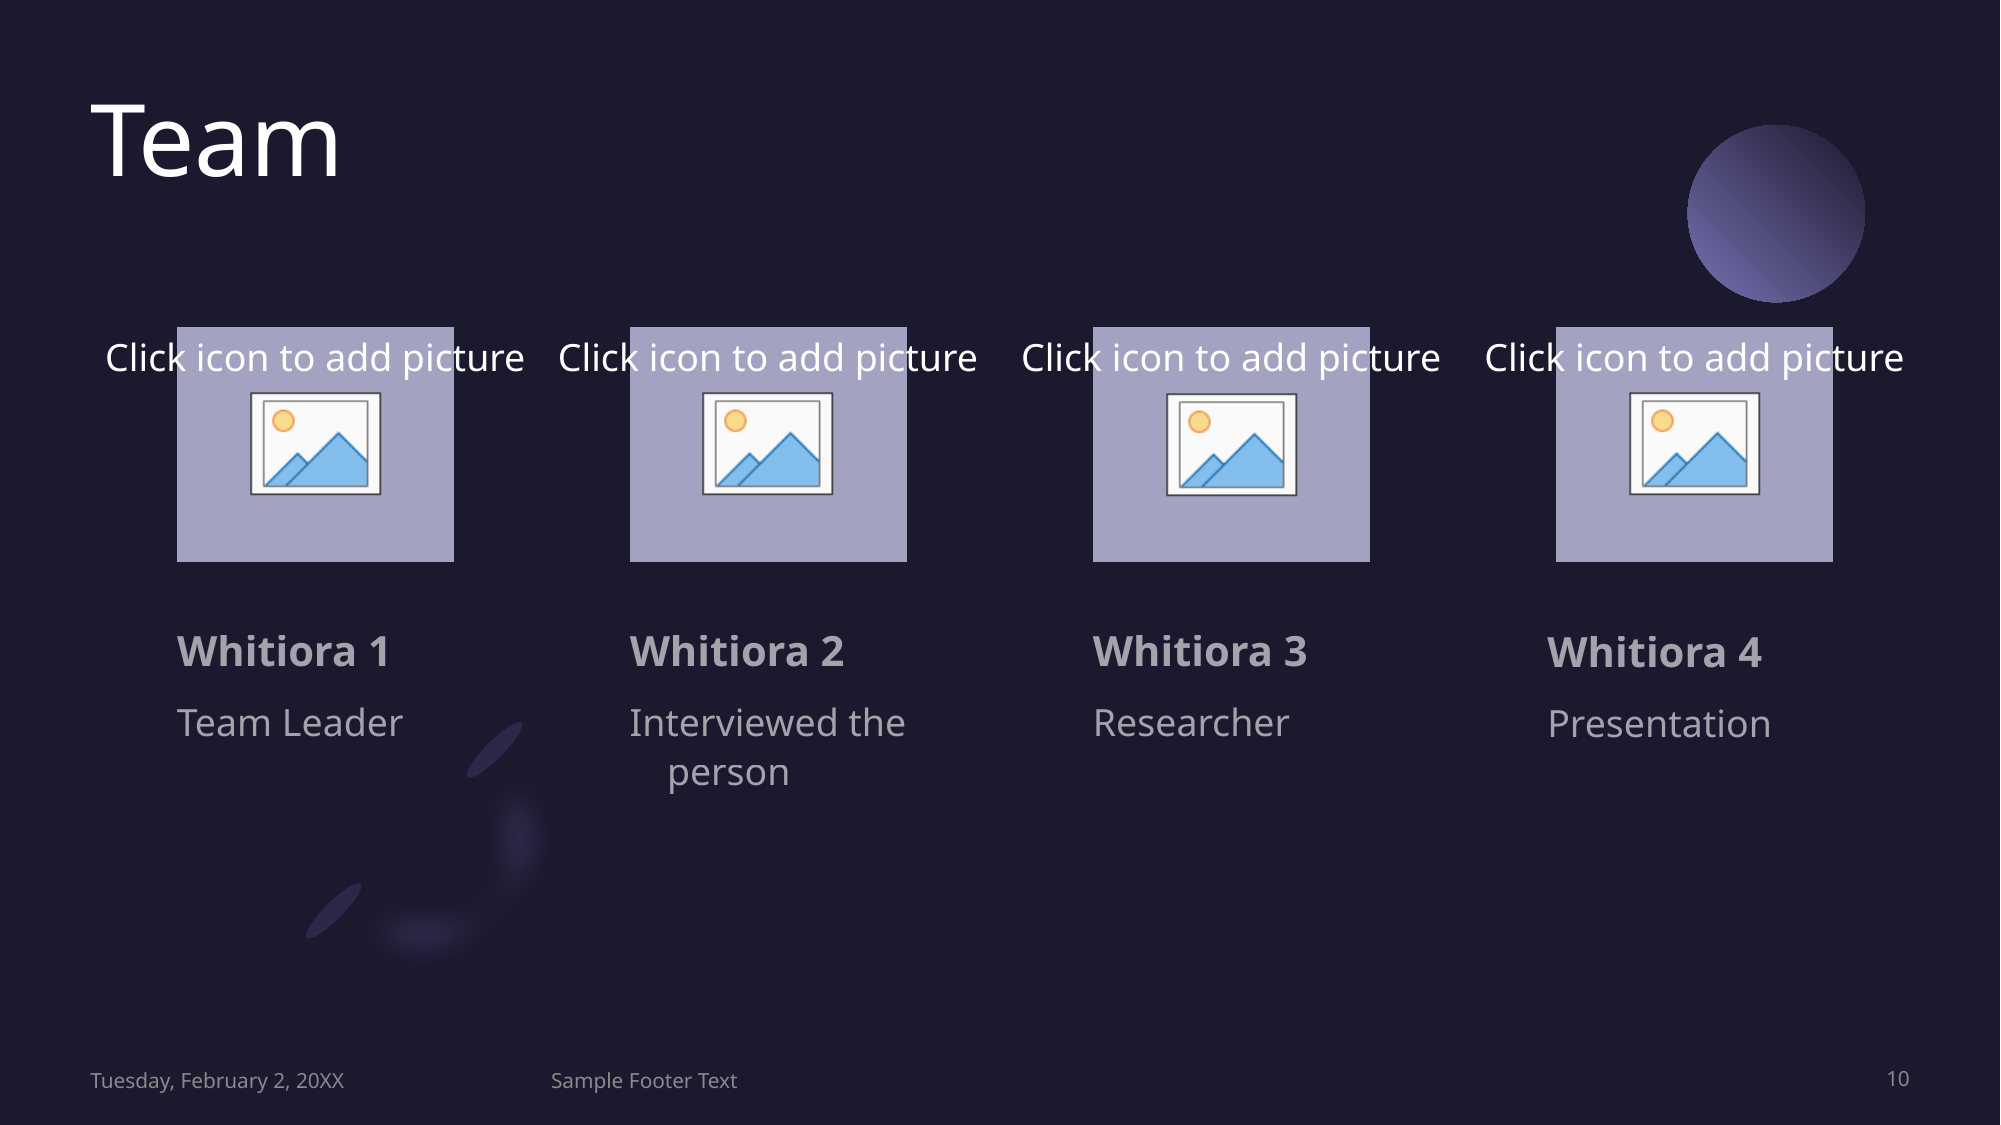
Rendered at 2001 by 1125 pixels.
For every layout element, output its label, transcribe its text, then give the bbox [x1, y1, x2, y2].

list Whitiora 2 [629, 620, 911, 681]
list Whitiora 1 [177, 620, 458, 681]
list Researcher [1092, 694, 1374, 800]
title Team [90, 90, 1449, 296]
picture [1092, 326, 1371, 563]
list Presentation [1547, 695, 1828, 800]
picture [176, 326, 455, 563]
list Whitiora 4 [1547, 621, 1829, 682]
picture [1556, 326, 1834, 563]
picture [629, 326, 908, 563]
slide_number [90, 1067, 522, 1093]
list Whitiora 3 [1092, 620, 1374, 681]
list Team Leader [176, 694, 458, 800]
list Interviewed the person [629, 694, 911, 800]
footer Sample Footer Text [551, 1067, 1598, 1093]
slide_number 10 [1632, 1067, 1910, 1093]
